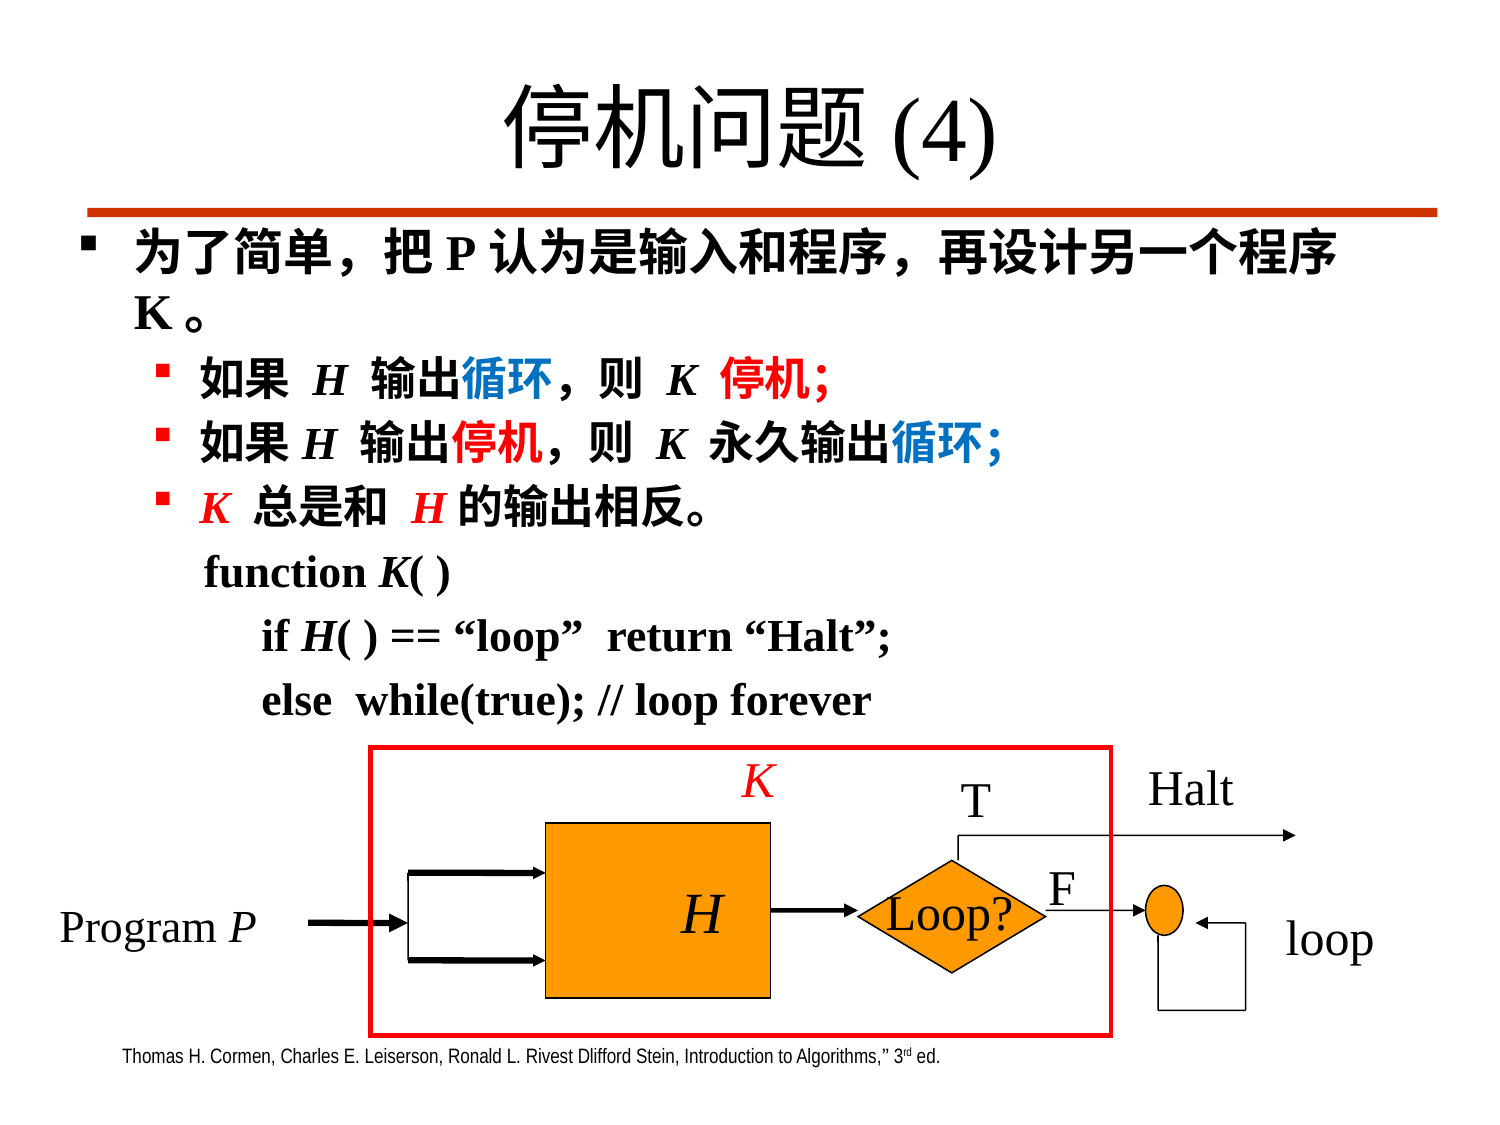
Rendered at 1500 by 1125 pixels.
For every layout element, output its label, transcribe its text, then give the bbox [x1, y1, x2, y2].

title 停机问题(4) [112, 50, 1388, 200]
list 为了简单，把P认为是输入和程序，再设计另一个程序K。 如果 H 输出循环，则 K 停机； 如果H 输出停机，则 K 永久输出循环； K 总是和 H的输出相反。 function K( ) if H( ) == “loop” return “Halt”; else while(true); // loop forever [62, 212, 1438, 750]
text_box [32, 747, 1390, 1036]
text_box K [726, 739, 790, 746]
